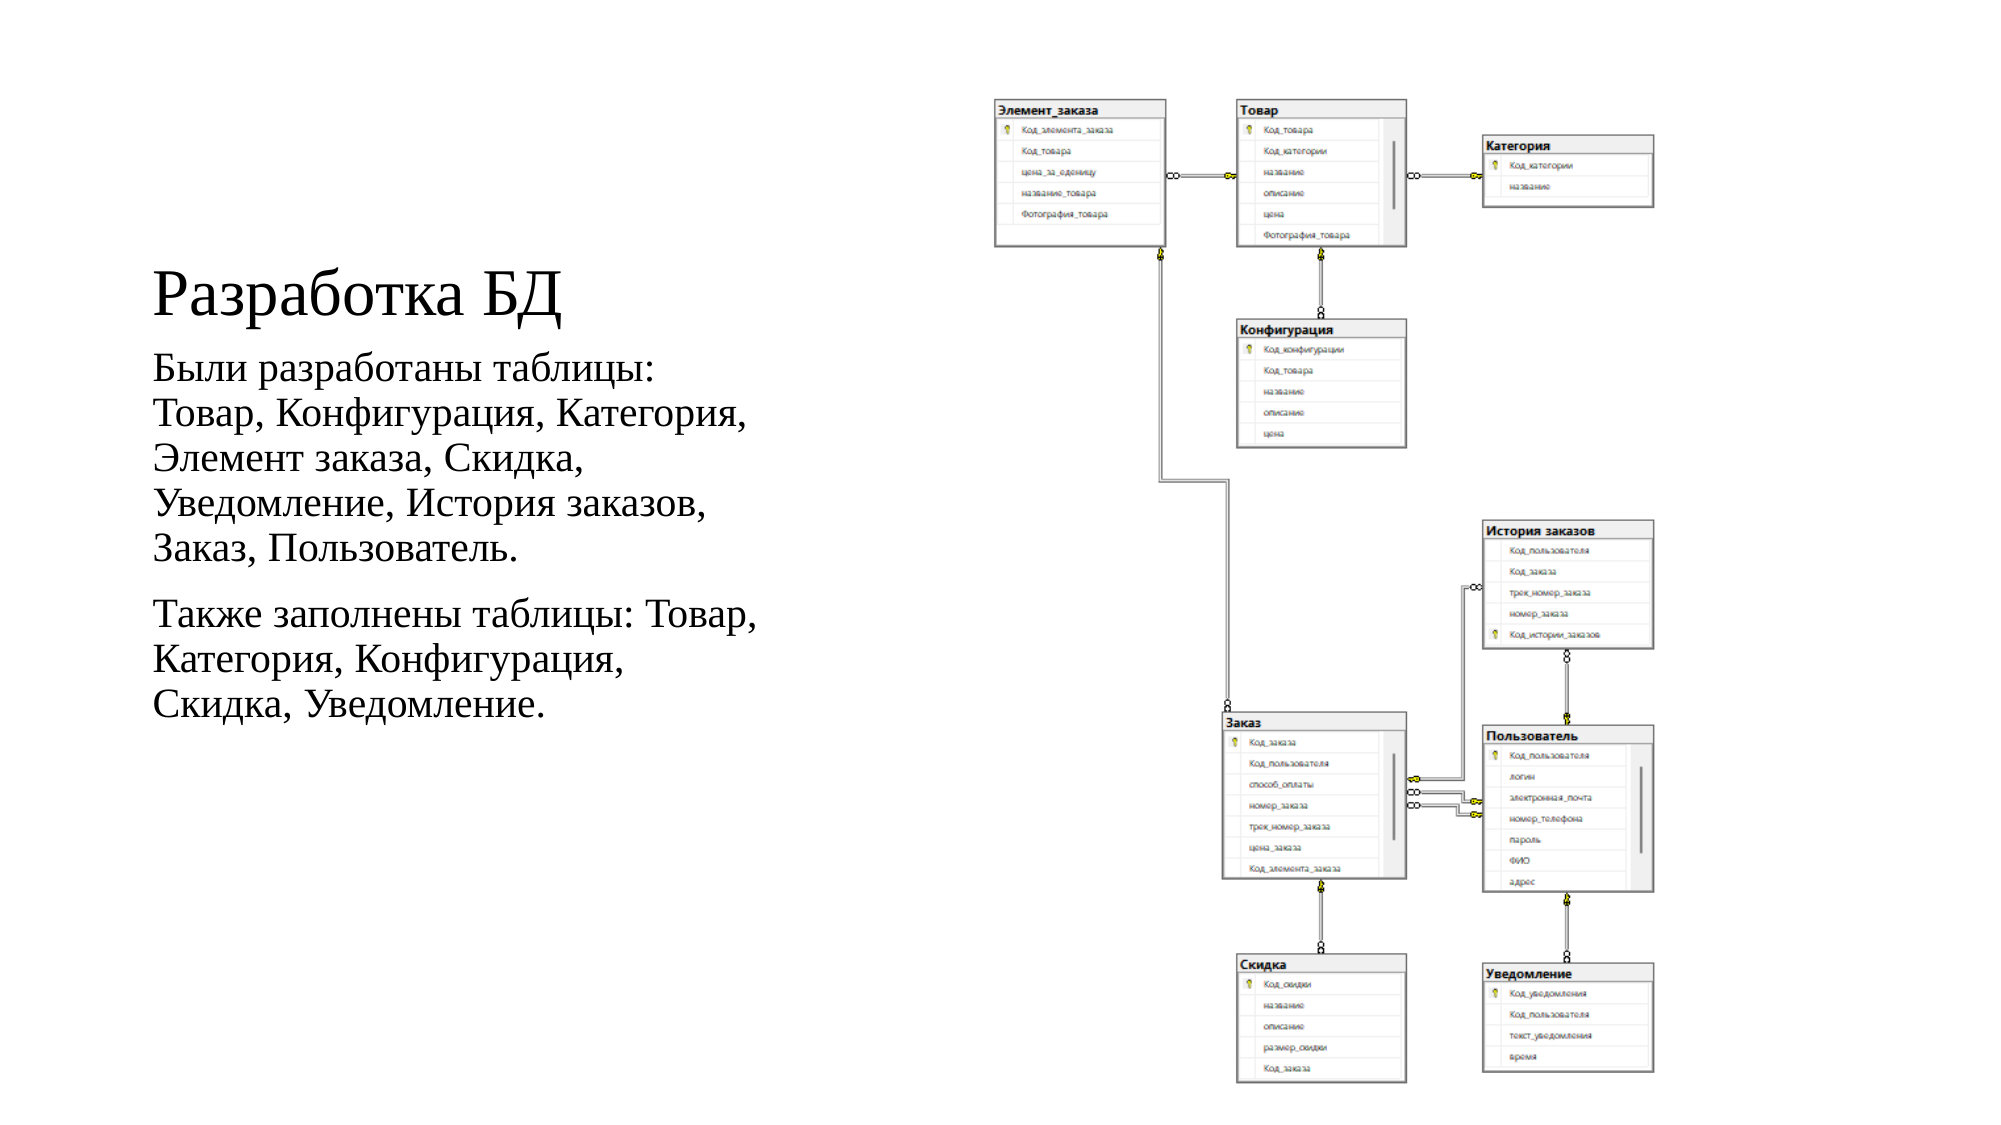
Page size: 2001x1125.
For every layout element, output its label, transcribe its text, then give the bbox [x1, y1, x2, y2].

picture [918, 15, 1932, 1110]
list Были разработаны таблицы: Товар, Конфигурация, Категория, Элемент заказа, Скидка, Уведомление, История заказов, Заказ, Пользователь. Также заполнены таблицы: Товар, Категория, Конфигурация, Скидка, Уведомление. [137, 337, 783, 963]
title Разработка БД [137, 75, 783, 337]
